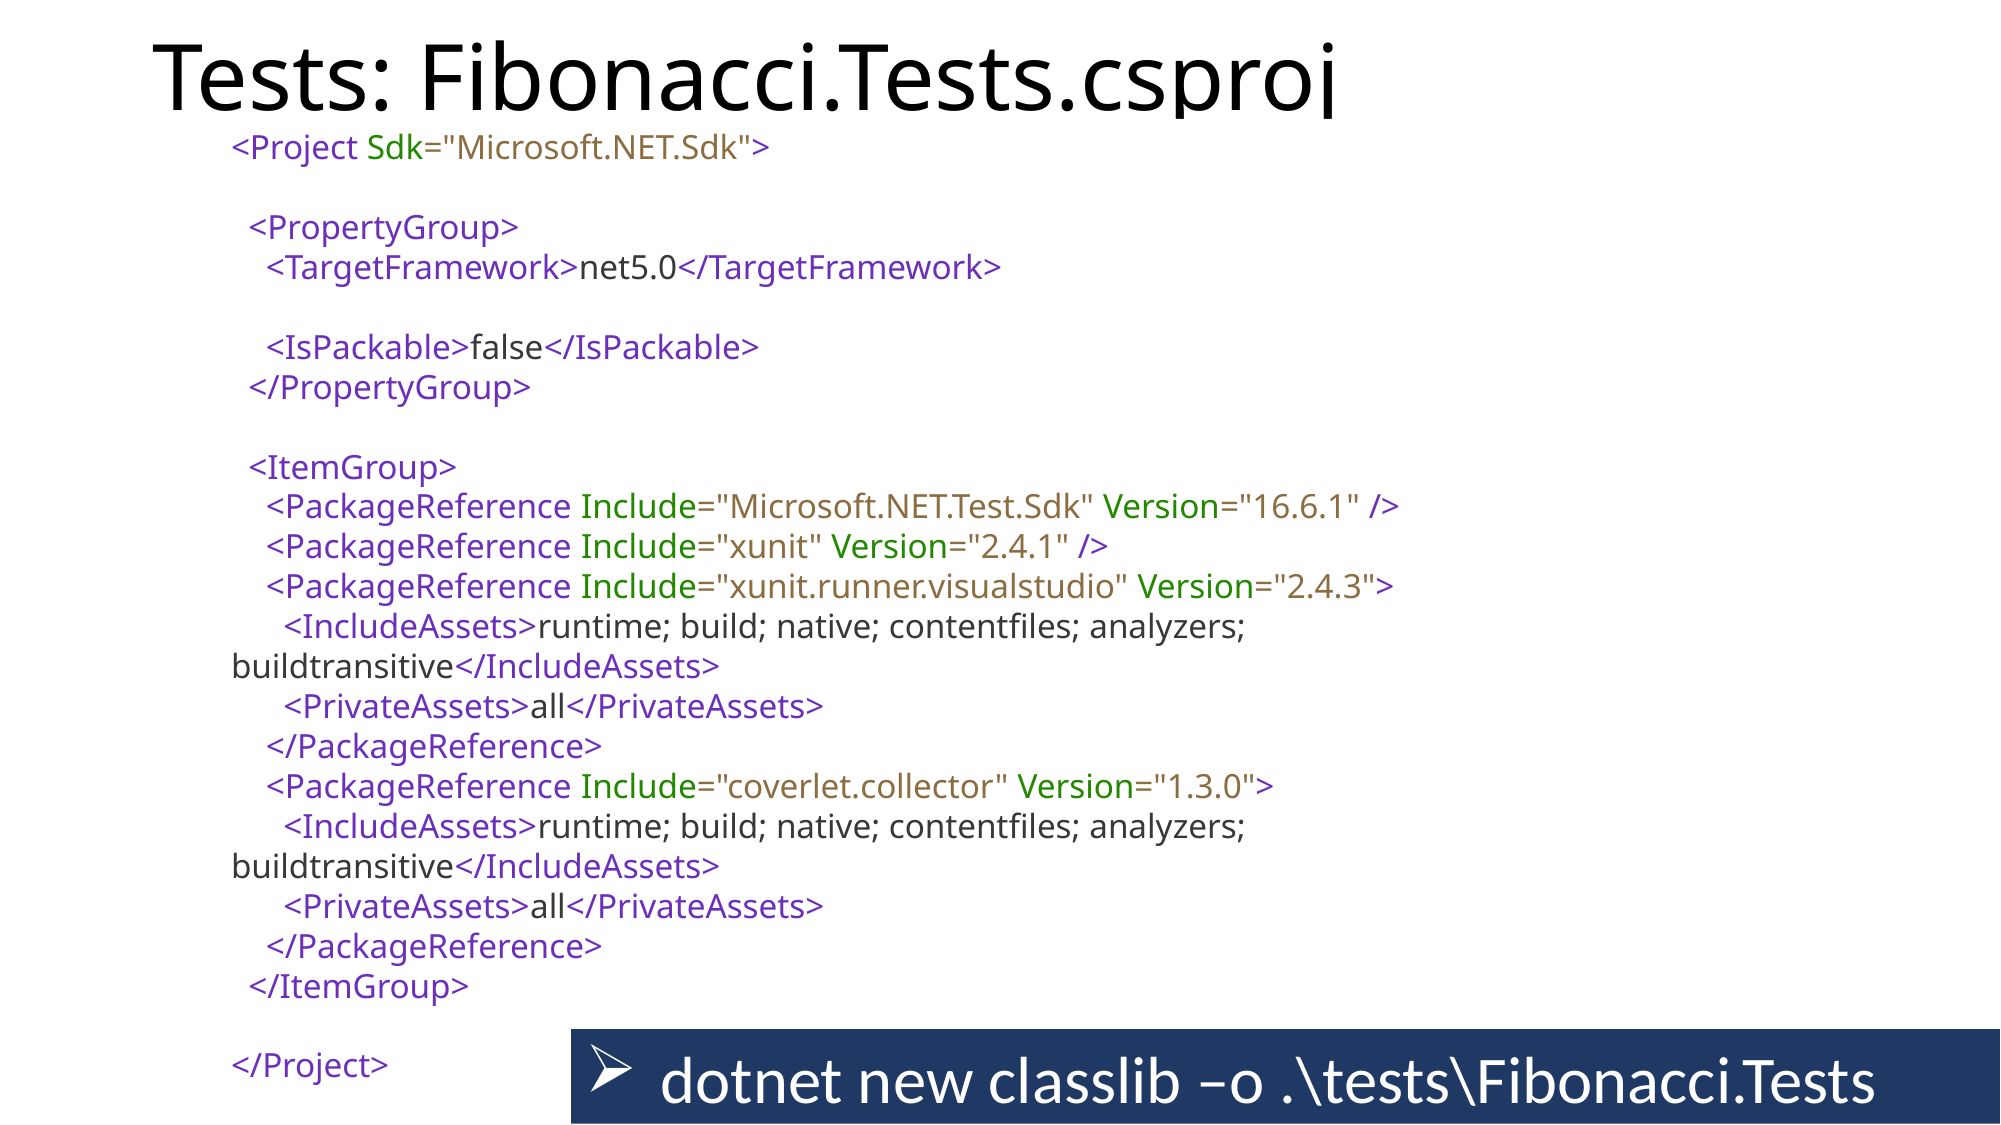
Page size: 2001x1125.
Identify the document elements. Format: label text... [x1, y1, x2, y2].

list <Project Sdk="Microsoft.NET.Sdk"> <PropertyGroup> <TargetFramework>net5.0</TargetFramework> <IsPackable>false</IsPackable> </PropertyGroup> <ItemGroup> <PackageReference Include="Microsoft.NET.Test.Sdk" Version="16.6.1" /> <PackageReference Include="xunit" Version="2.4.1" /> <PackageReference Include="xunit.runner.visualstudio" Version="2.4.3"> <IncludeAssets>runtime; build; native; contentfiles; analyzers; buildtransitive</IncludeAssets> <PrivateAssets>all</PrivateAssets> </PackageReference> <PackageReference Include="coverlet.collector" Version="1.3.0"> <IncludeAssets>runtime; build; native; contentfiles; analyzers; buildtransitive</IncludeAssets> <PrivateAssets>all</PrivateAssets> </PackageReference> </ItemGroup> </Project> [215, 118, 1573, 1093]
title Tests: Fibonacci.Tests.csproj [137, 0, 1863, 190]
text_box dotnet new classlib –o .\tests\Fibonacci.Tests [571, 1029, 2000, 1124]
